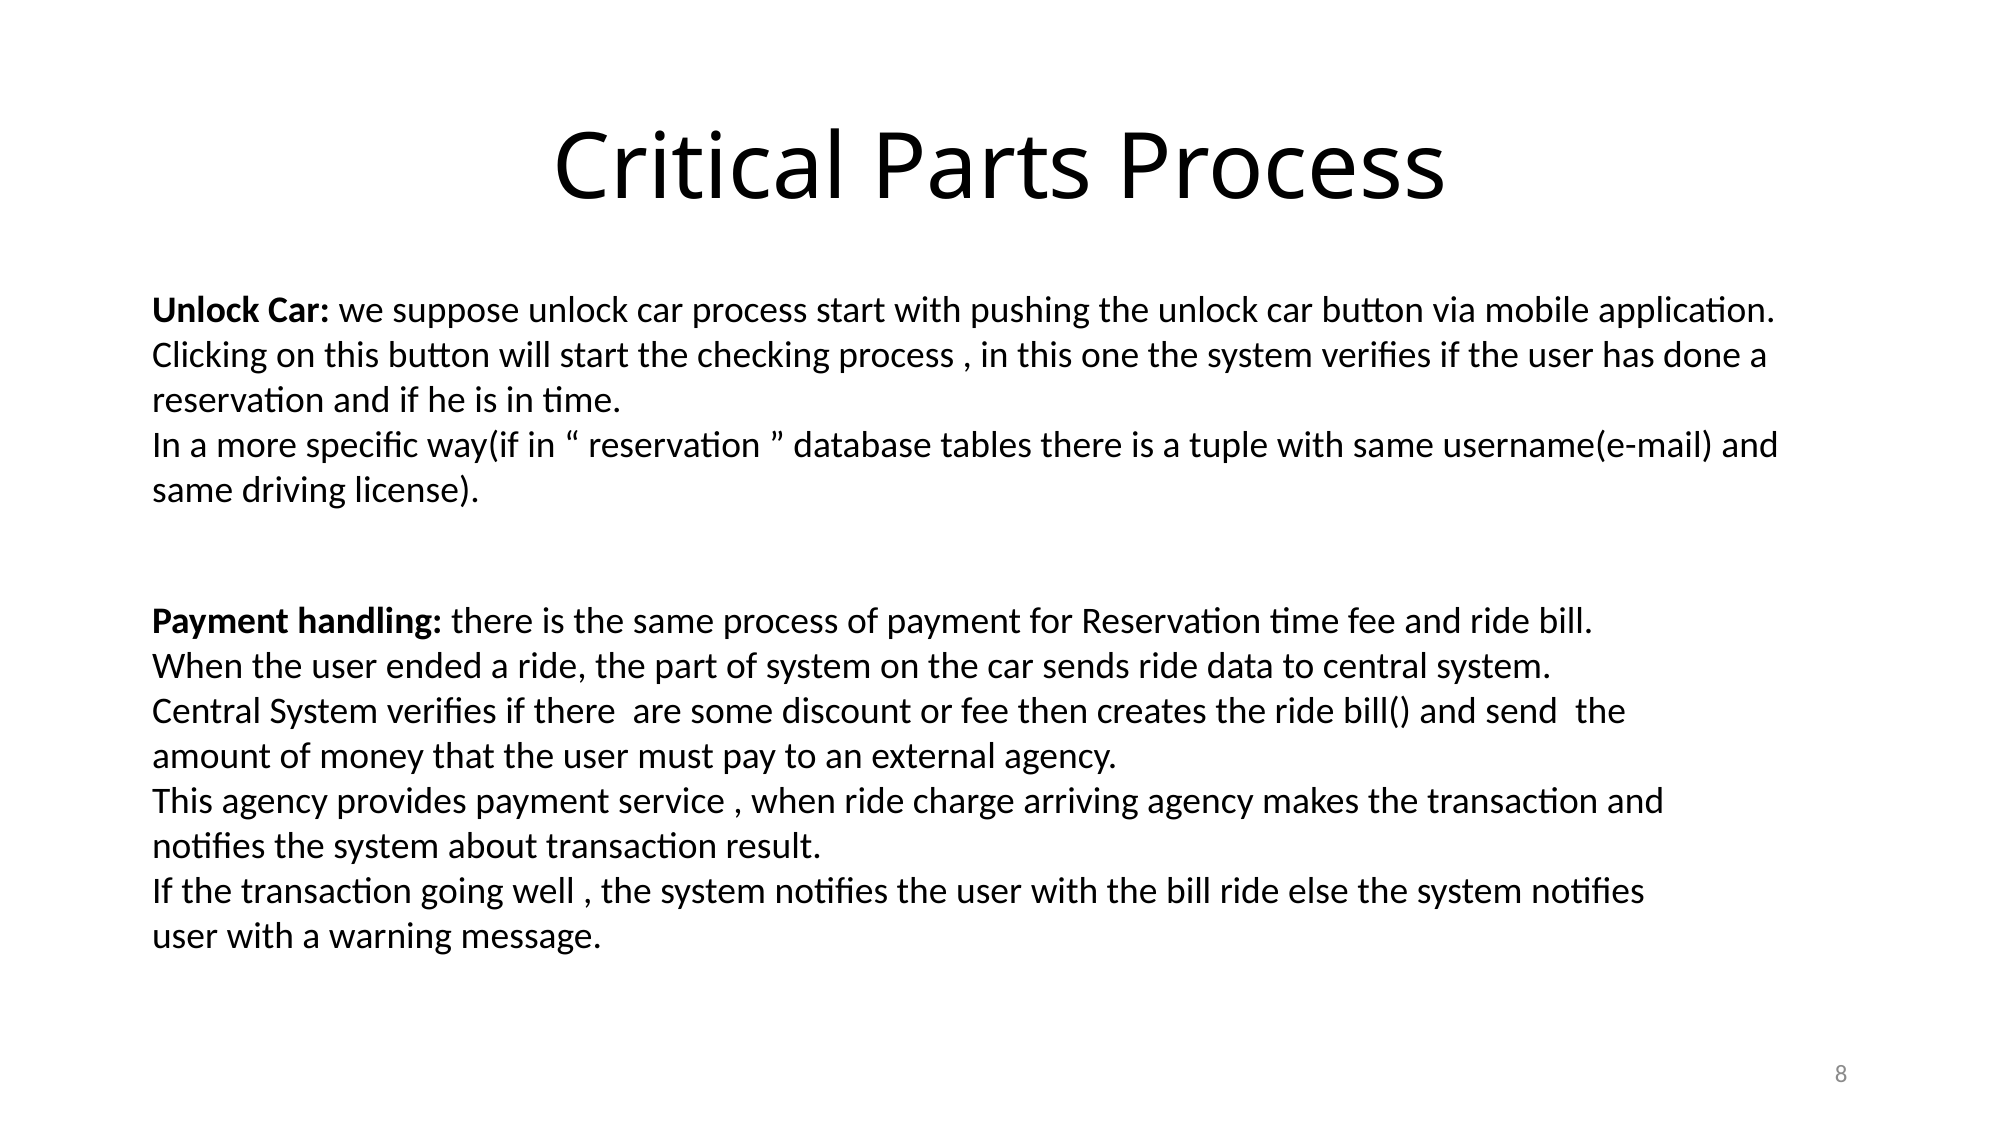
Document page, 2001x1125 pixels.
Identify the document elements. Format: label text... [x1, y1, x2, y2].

title Critical Parts Process [137, 59, 1863, 278]
slide_number 8 [1412, 1042, 1863, 1103]
text_box Unlock Car: we suppose unlock car process start with pushing the unlock car button via mobile application. Clicking on this button will start the checking process , in this one the system verifies if the user has done a reservation and if he is in time. In a more specific way(if in “ reservation ” database tables there is a tuple with same username(e-mail) and same driving license). [137, 277, 1842, 517]
text_box Payment handling: there is the same process of payment for Reservation time fee and ride bill. When the user ended a ride, the part of system on the car sends ride data to central system. Central System verifies if there are some discount or fee then creates the ride bill() and send the amount of money that the user must pay to an external agency. This agency provides payment service , when ride charge arriving agency makes the transaction and notifies the system about transaction result. If the transaction going well , the system notifies the user with the bill ride else the system notifies user with a warning message. [137, 588, 1733, 1008]
